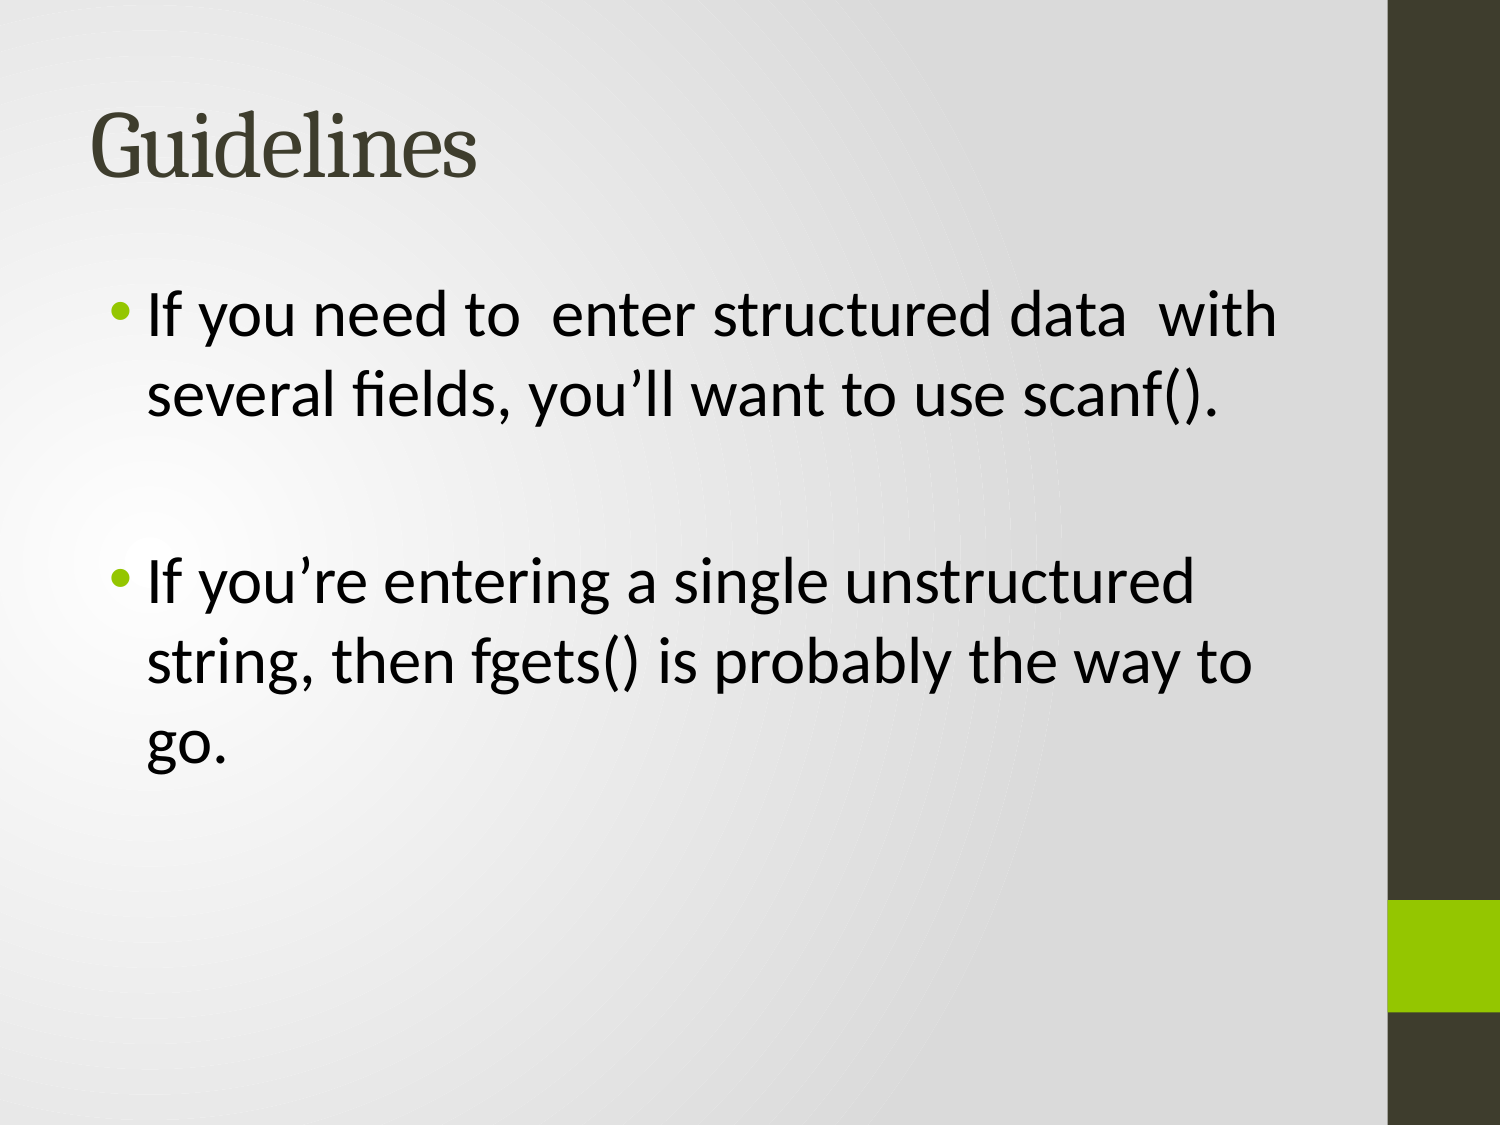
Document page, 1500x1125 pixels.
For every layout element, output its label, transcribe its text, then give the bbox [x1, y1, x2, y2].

list If you need to enter structured data with several fields, you’ll want to use scanf(). If you’re entering a single unstructured string, then fgets() is probably the way to go. [75, 262, 1325, 1050]
title Guidelines [75, 45, 1325, 233]
